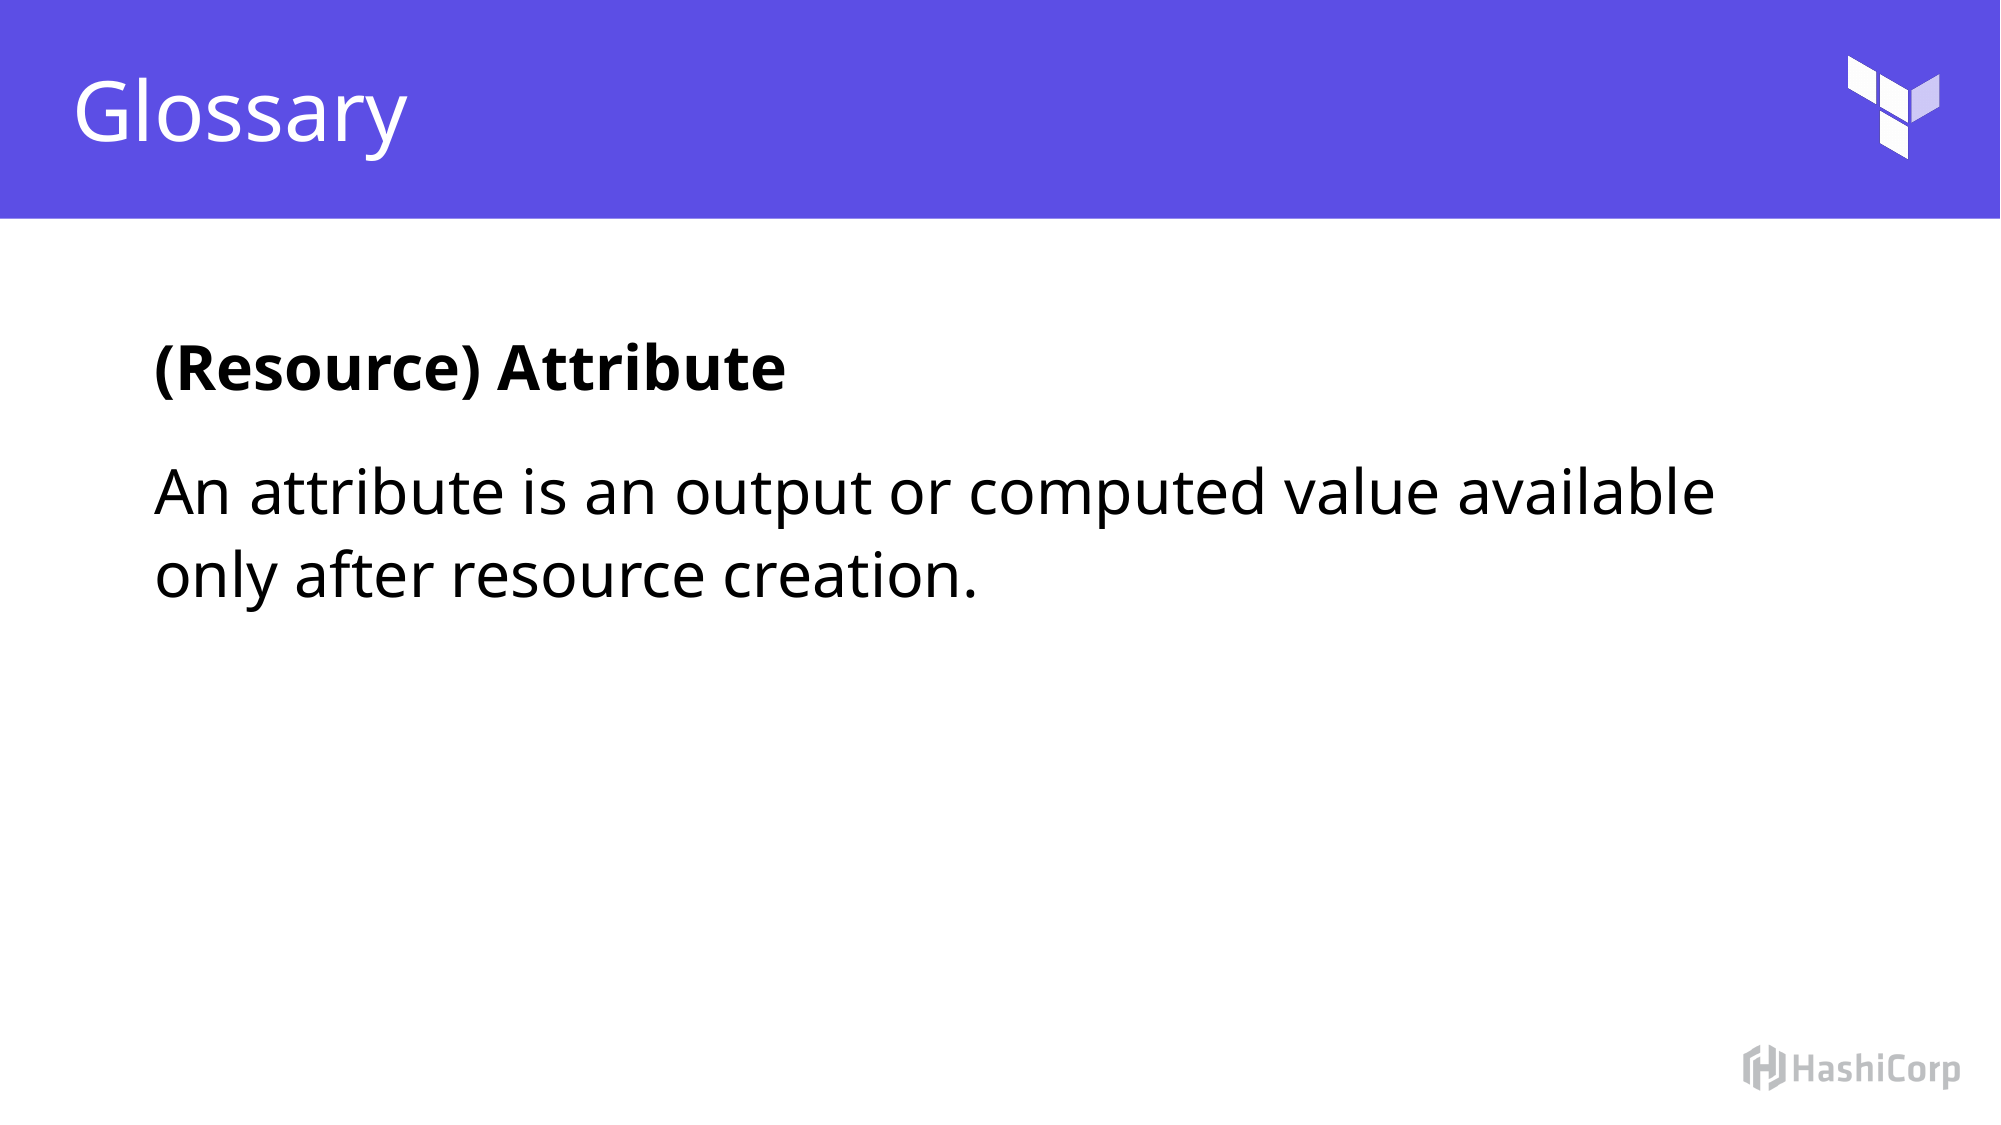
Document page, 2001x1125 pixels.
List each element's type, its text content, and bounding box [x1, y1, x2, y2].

title Glossary [63, 29, 1796, 187]
list (Resource) Attribute An attribute is an output or computed value available only after resource creation. [145, 311, 1855, 938]
picture [1848, 55, 1940, 161]
